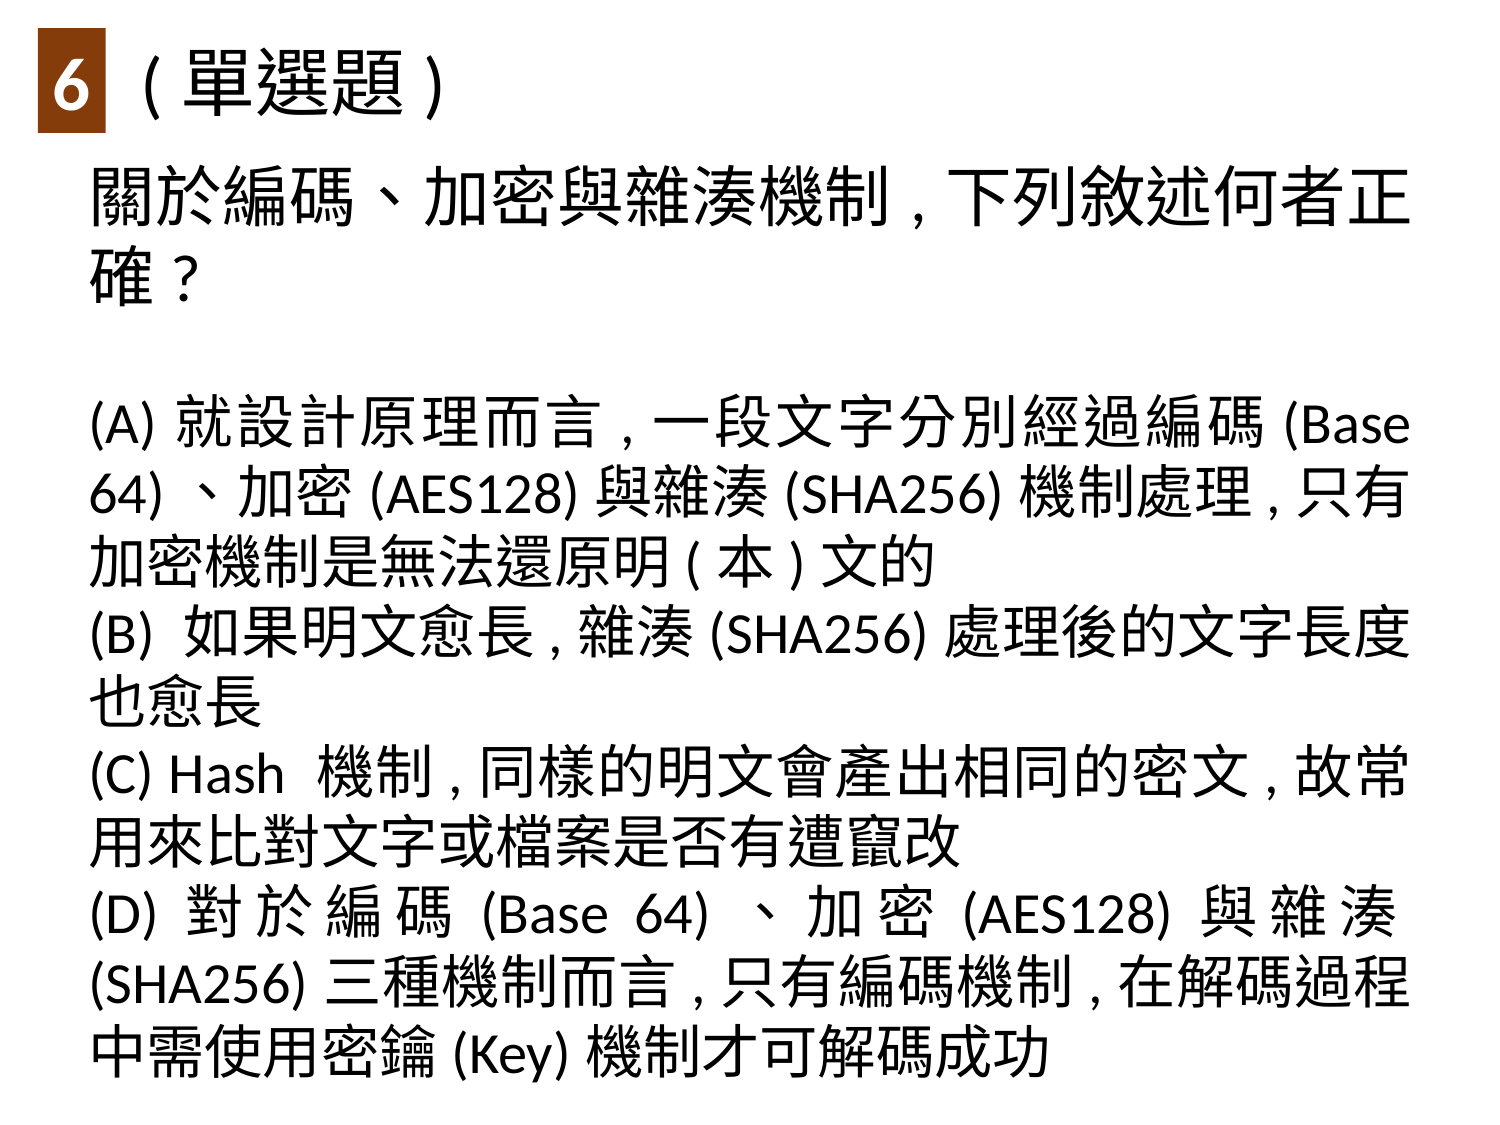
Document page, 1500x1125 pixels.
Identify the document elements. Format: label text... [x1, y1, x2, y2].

text_box 6 [37, 28, 106, 133]
text_box 關於編碼、加密與雜湊機制,下列敘述何者正確? (A)就設計原理而言,一段文字分別經過編碼(Base 64)、加密(AES128)與雜湊(SHA256)機制處理,只有加密機制是無法還原明(本)文的 (B) 如果明文愈長,雜湊(SHA256)處理後的文字長度也愈長 (C) Hash 機制,同樣的明文會產出相同的密文,故常用來比對文字或檔案是否有遭竄改 (D)對於編碼(Base 64)、加密(AES128)與雜湊(SHA256)三種機制而言,只有編碼機制,在解碼過程中需使用密鑰(Key)機制才可解碼成功 [73, 147, 1427, 1093]
text_box (單選題) [125, 28, 461, 133]
